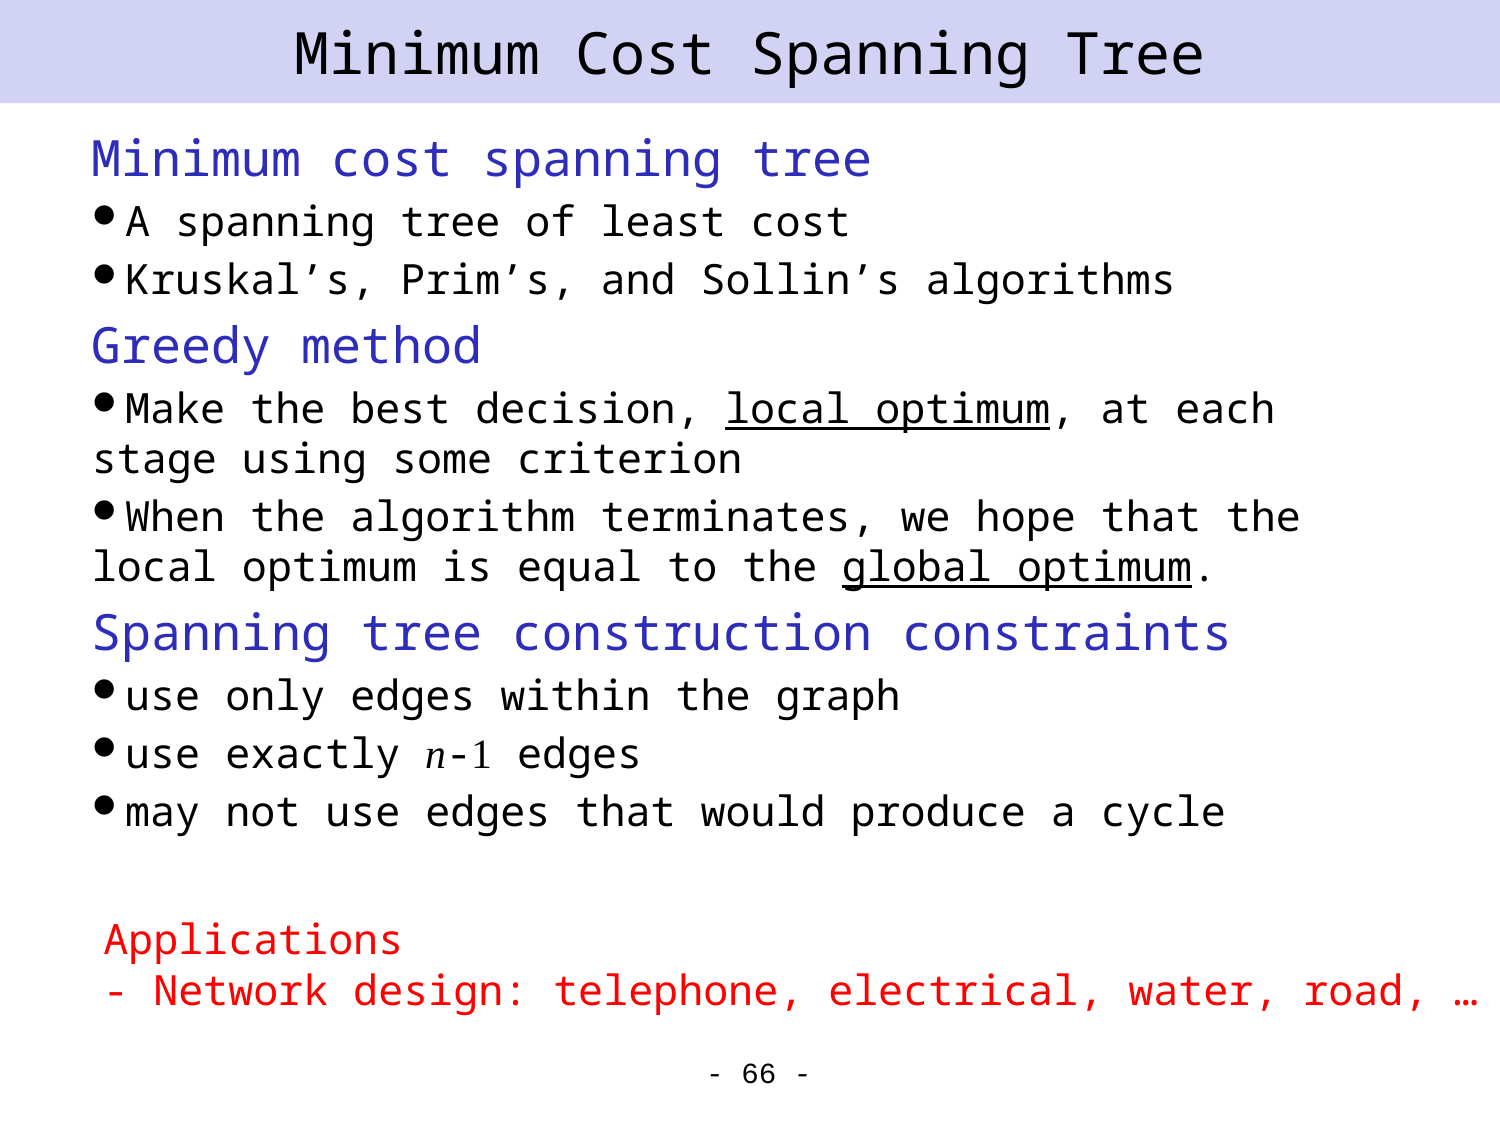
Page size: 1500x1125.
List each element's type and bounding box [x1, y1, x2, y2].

slide_number [513, 1046, 827, 1094]
text_box [88, 905, 1500, 1021]
title [0, 0, 1500, 104]
list [76, 118, 1417, 1026]
